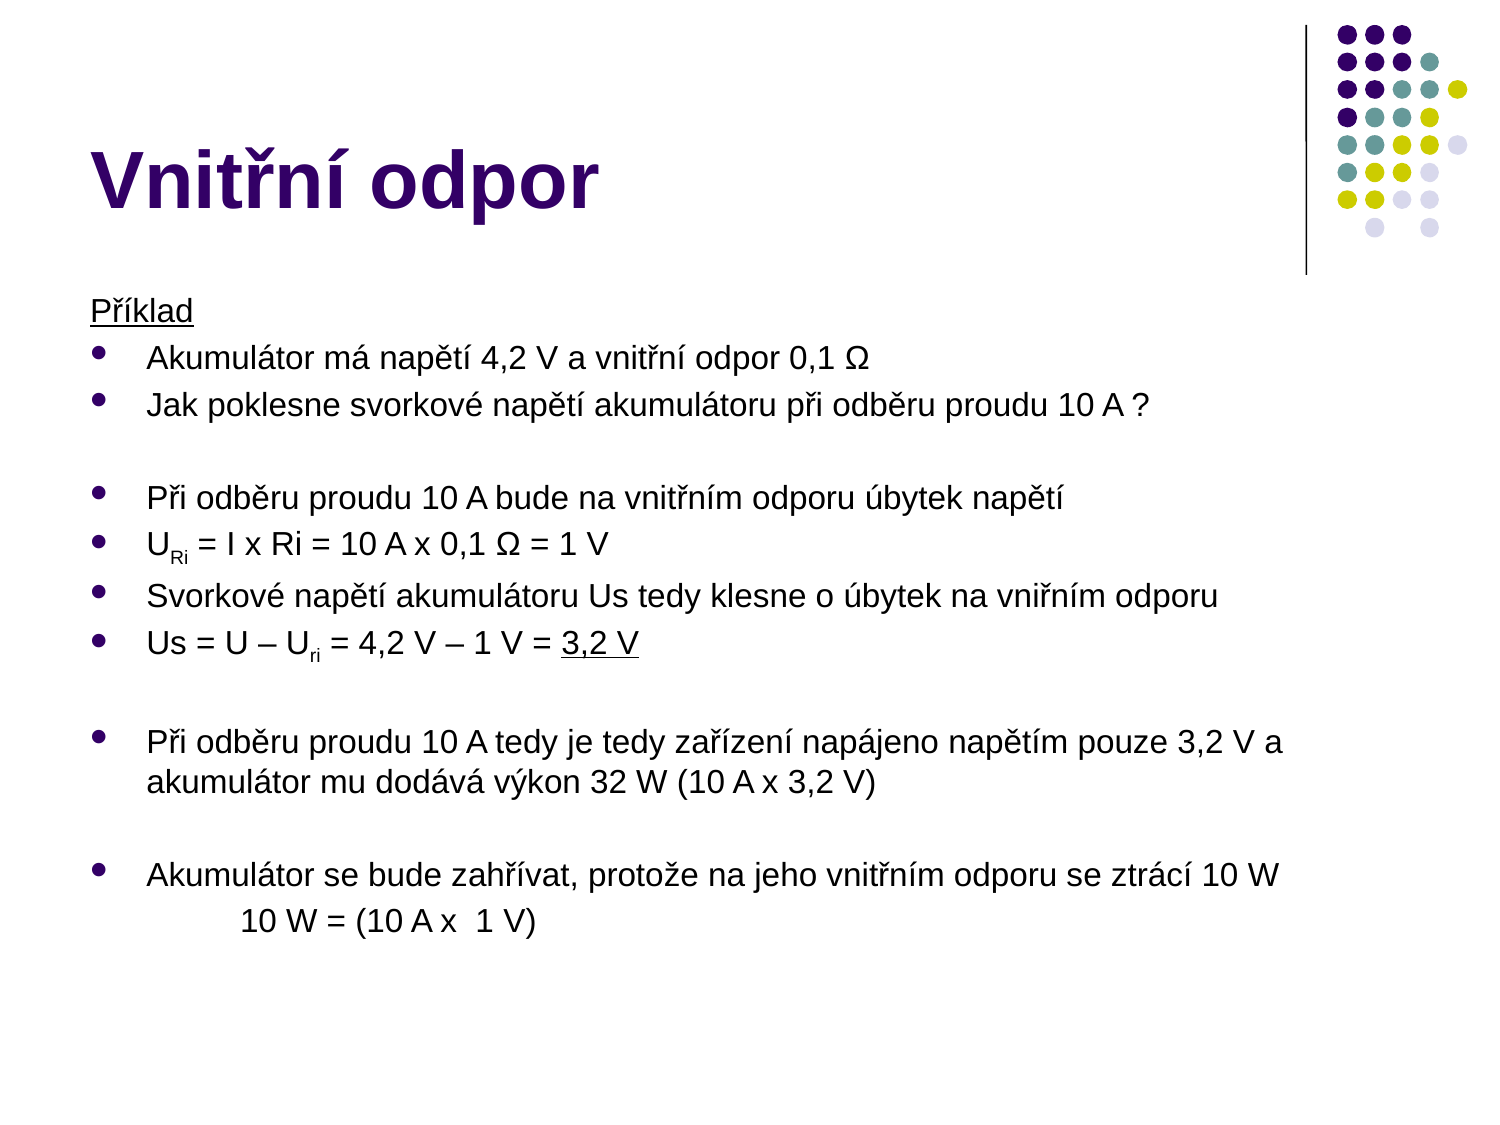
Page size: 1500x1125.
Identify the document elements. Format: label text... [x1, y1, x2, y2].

title Vnitřní odpor [75, 20, 1313, 233]
list Příklad Akumulátor má napětí 4,2 V a vnitřní odpor 0,1 Ω Jak poklesne svorkové napětí akumulátoru při odběru proudu 10 A ? Při odběru proudu 10 A bude na vnitřním odporu úbytek napětí URi = I x Ri = 10 A x 0,1 Ω = 1 V Svorkové napětí akumulátoru Us tedy klesne o úbytek na vniřním odporu Us = U – Uri = 4,2 V – 1 V = 3,2 V Při odběru proudu 10 A tedy je tedy zařízení napájeno napětím pouze 3,2 V a akumulátor mu dodává výkon 32 W (10 A x 3,2 V) Akumulátor se bude zahřívat, protože na jeho vnitřním odporu se ztrácí 10 W 10 W = (10 A x 1 V) [75, 282, 1483, 1105]
